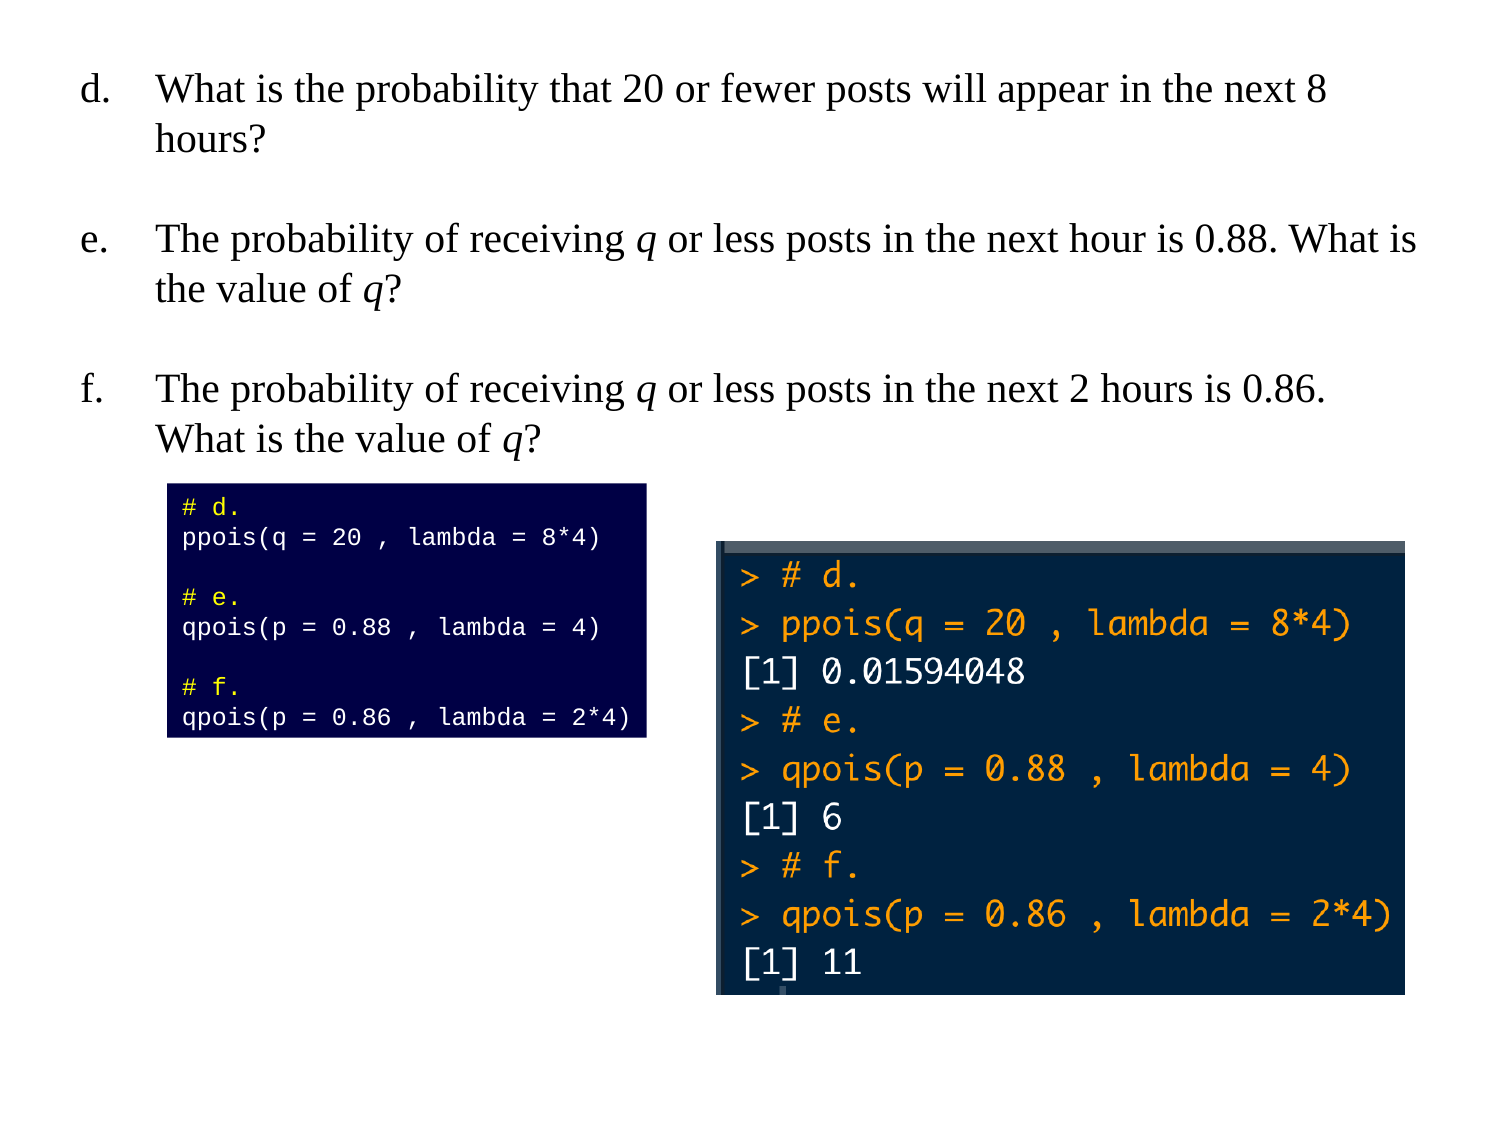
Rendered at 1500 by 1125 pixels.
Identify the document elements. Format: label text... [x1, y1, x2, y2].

picture [716, 540, 1405, 995]
text_box What is the probability that 20 or fewer posts will appear in the next 8 hours? The probability of receiving q or less posts in the next hour is 0.88. What is the value of q? The probability of receiving q or less posts in the next 2 hours is 0.86. What is the value of q? [65, 53, 1442, 469]
text_box # d. ppois(q = 20 , lambda = 8*4) # e. qpois(p = 0.88 , lambda = 4) # f. qpois(p = 0.86 , lambda = 2*4) [167, 483, 647, 738]
